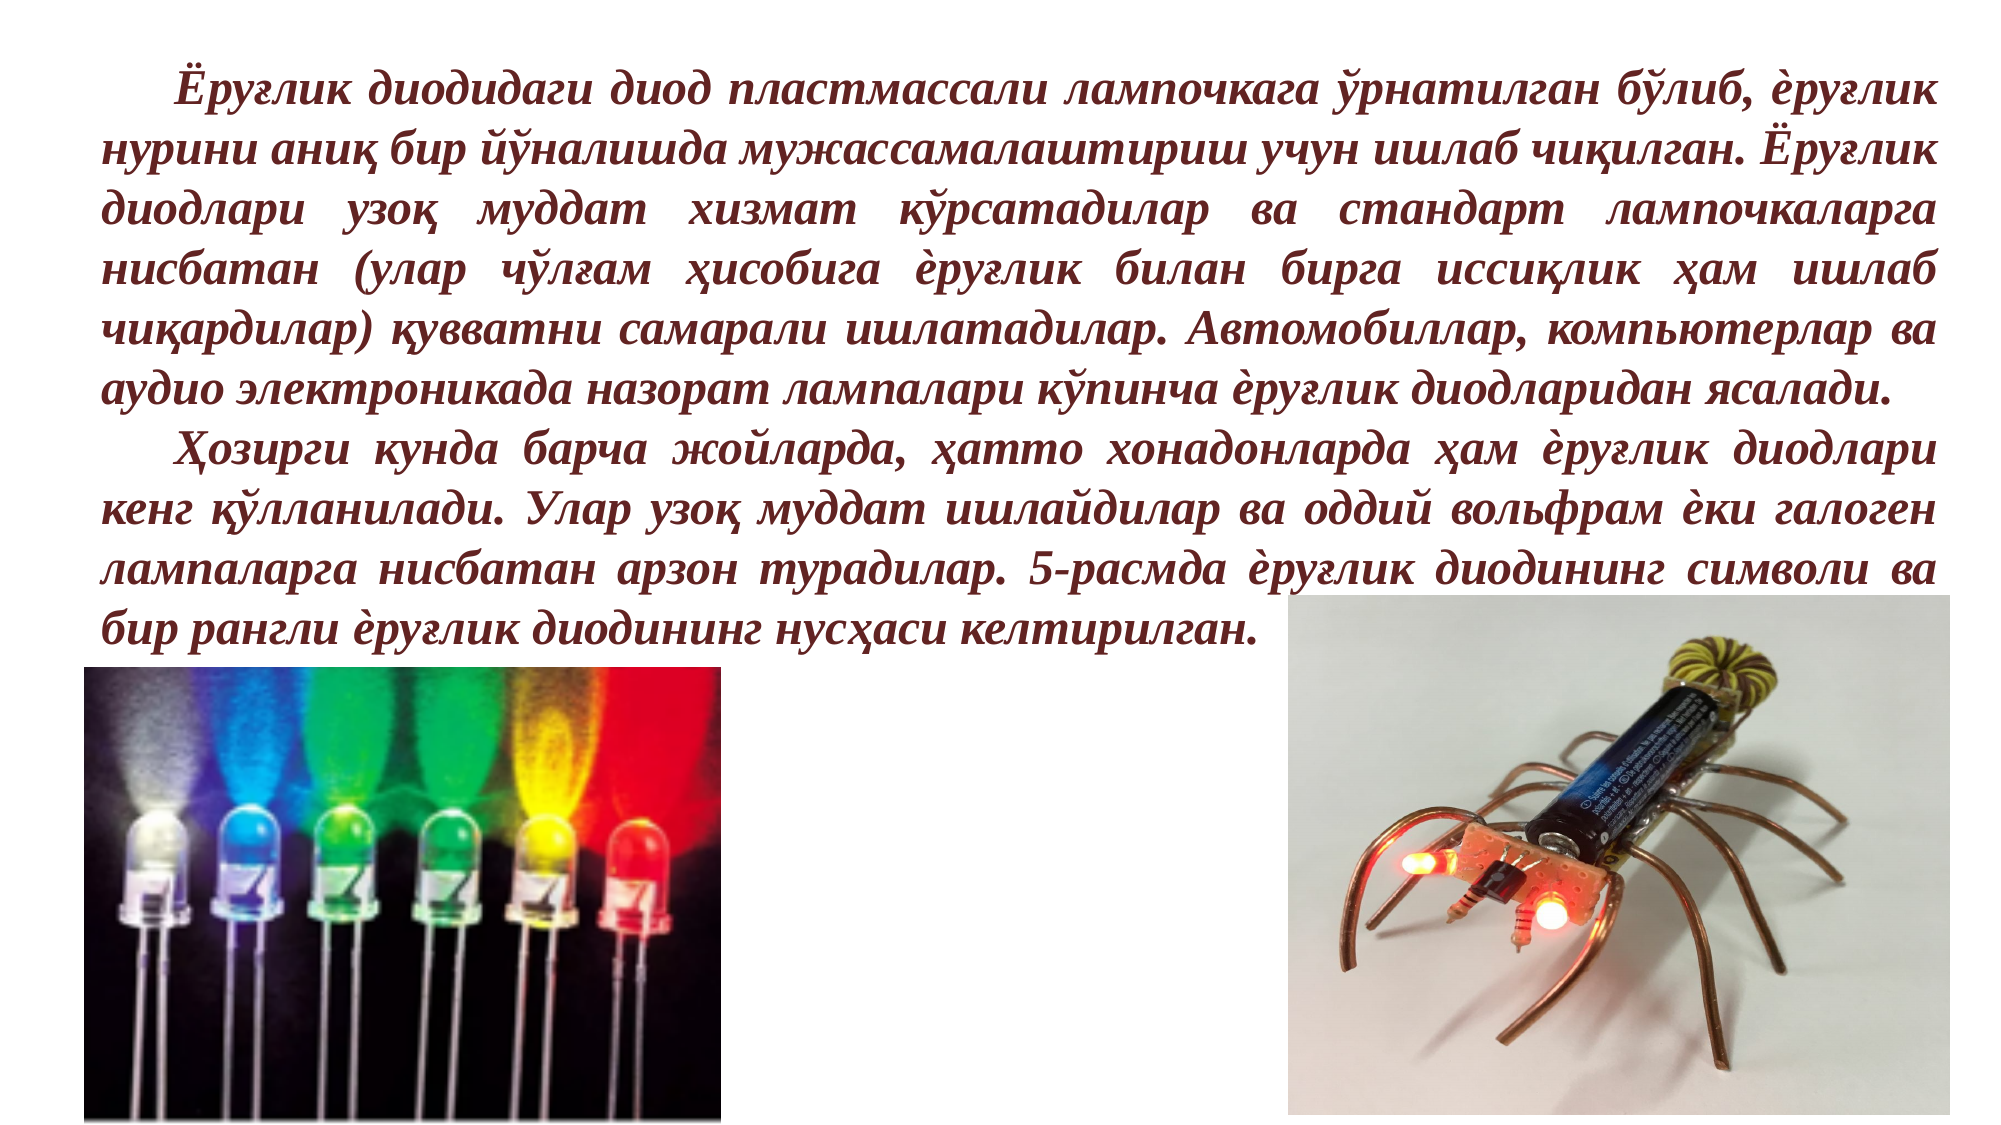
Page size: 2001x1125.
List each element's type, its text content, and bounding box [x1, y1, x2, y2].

text_box Ёруғлик диодидаги диод пластмассали лампочкага ўрнатилган бўлиб, ѐруғлик нурини аниқ бир йўналишда мужассамалаштириш учун ишлаб чиқилган. Ёруғлик диодлари узоқ муддат хизмат кўрсатадилар ва стандарт лампочкаларга нисбатан (улар чўлғам ҳисобига ѐруғлик билан бирга иссиқлик ҳам ишлаб чиқардилар) қувватни самарали ишлатадилар. Автомобиллар, компьютерлар ва аудио электроникада назорат лампалари кўпинча ѐруғлик диодларидан ясалади. Ҳозирги кунда барча жойларда, ҳатто хонадонларда ҳам ѐруғлик диодлари кенг қўлланилади. Улар узоқ муддат ишлайдилар ва оддий вольфрам ѐки галоген лампаларга нисбатан арзон турадилар. 5-расмда ѐруғлик диодининг символи ва бир рангли ѐруғлик диодининг нусҳаси келтирилган. [53, 46, 1977, 662]
picture [1288, 595, 1950, 1116]
picture [84, 667, 721, 1125]
